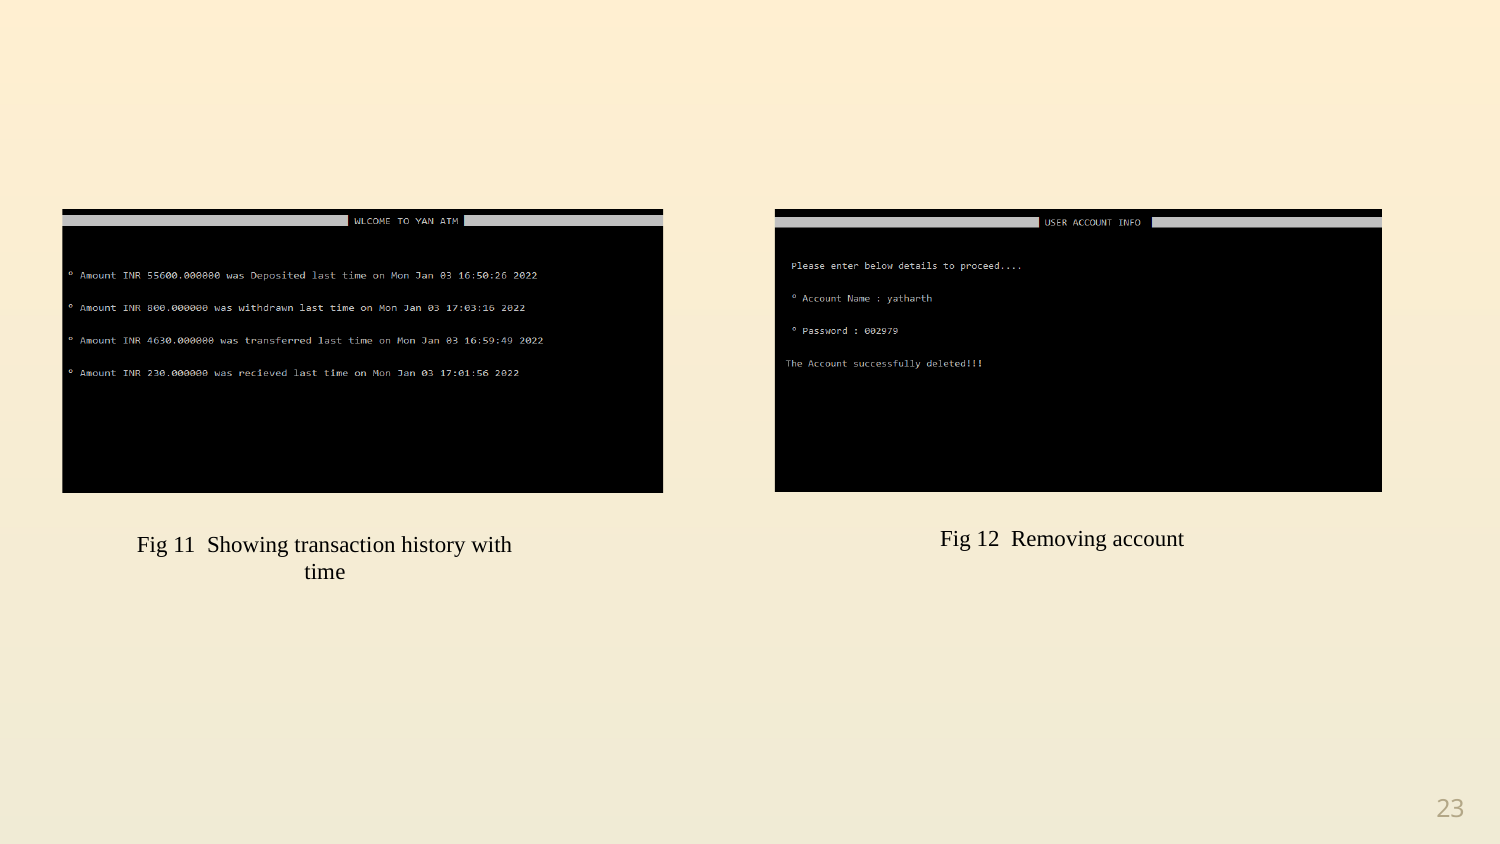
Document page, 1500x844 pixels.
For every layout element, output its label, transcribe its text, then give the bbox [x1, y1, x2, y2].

picture [62, 209, 664, 494]
text_box Fig 11 Showing transaction history with time [99, 521, 550, 592]
slide_number 23 [1413, 775, 1488, 835]
text_box Fig 12 Removing account [837, 516, 1288, 559]
picture [774, 209, 1383, 493]
